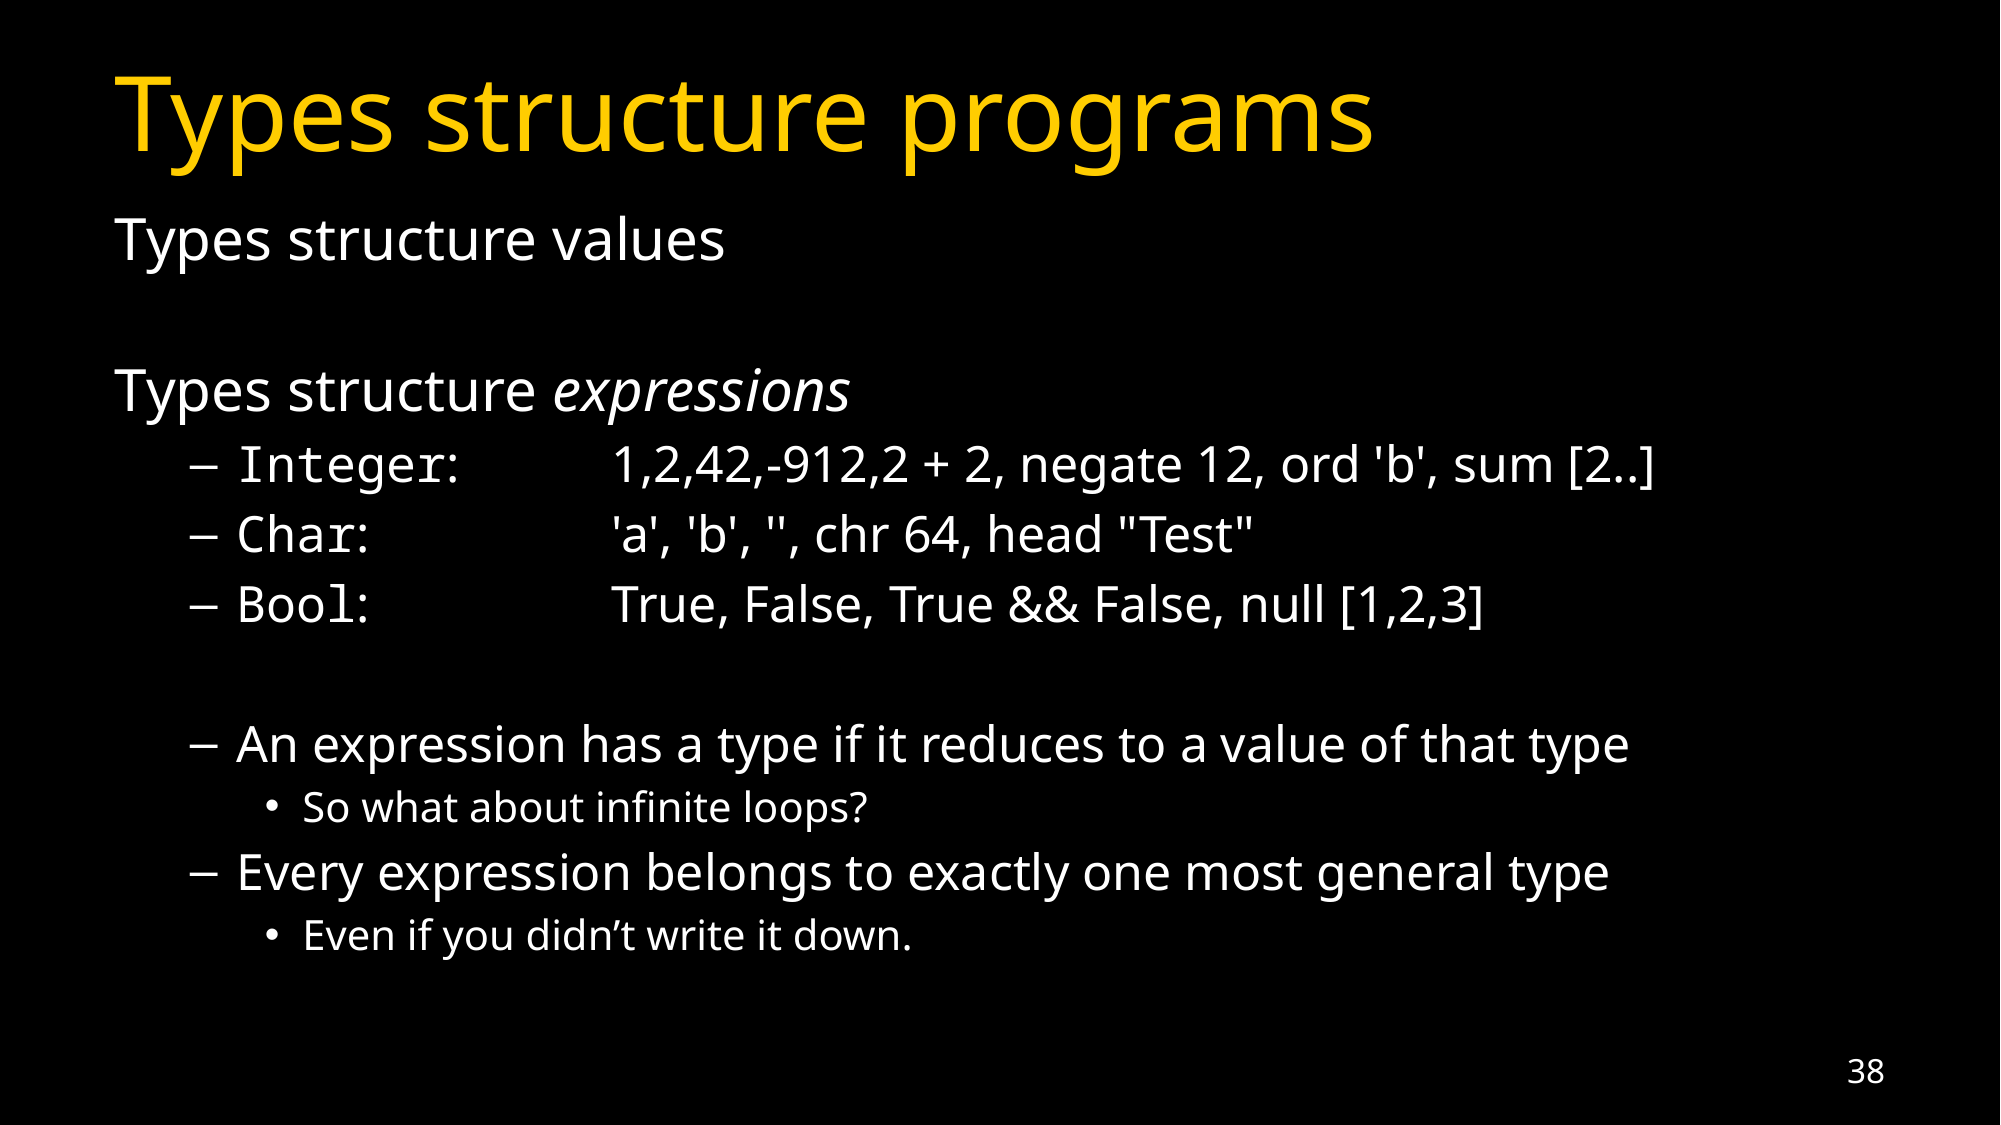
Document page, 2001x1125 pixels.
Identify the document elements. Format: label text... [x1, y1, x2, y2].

slide_number 38 [1433, 1042, 1900, 1103]
title Types structure programs [99, 45, 1900, 175]
